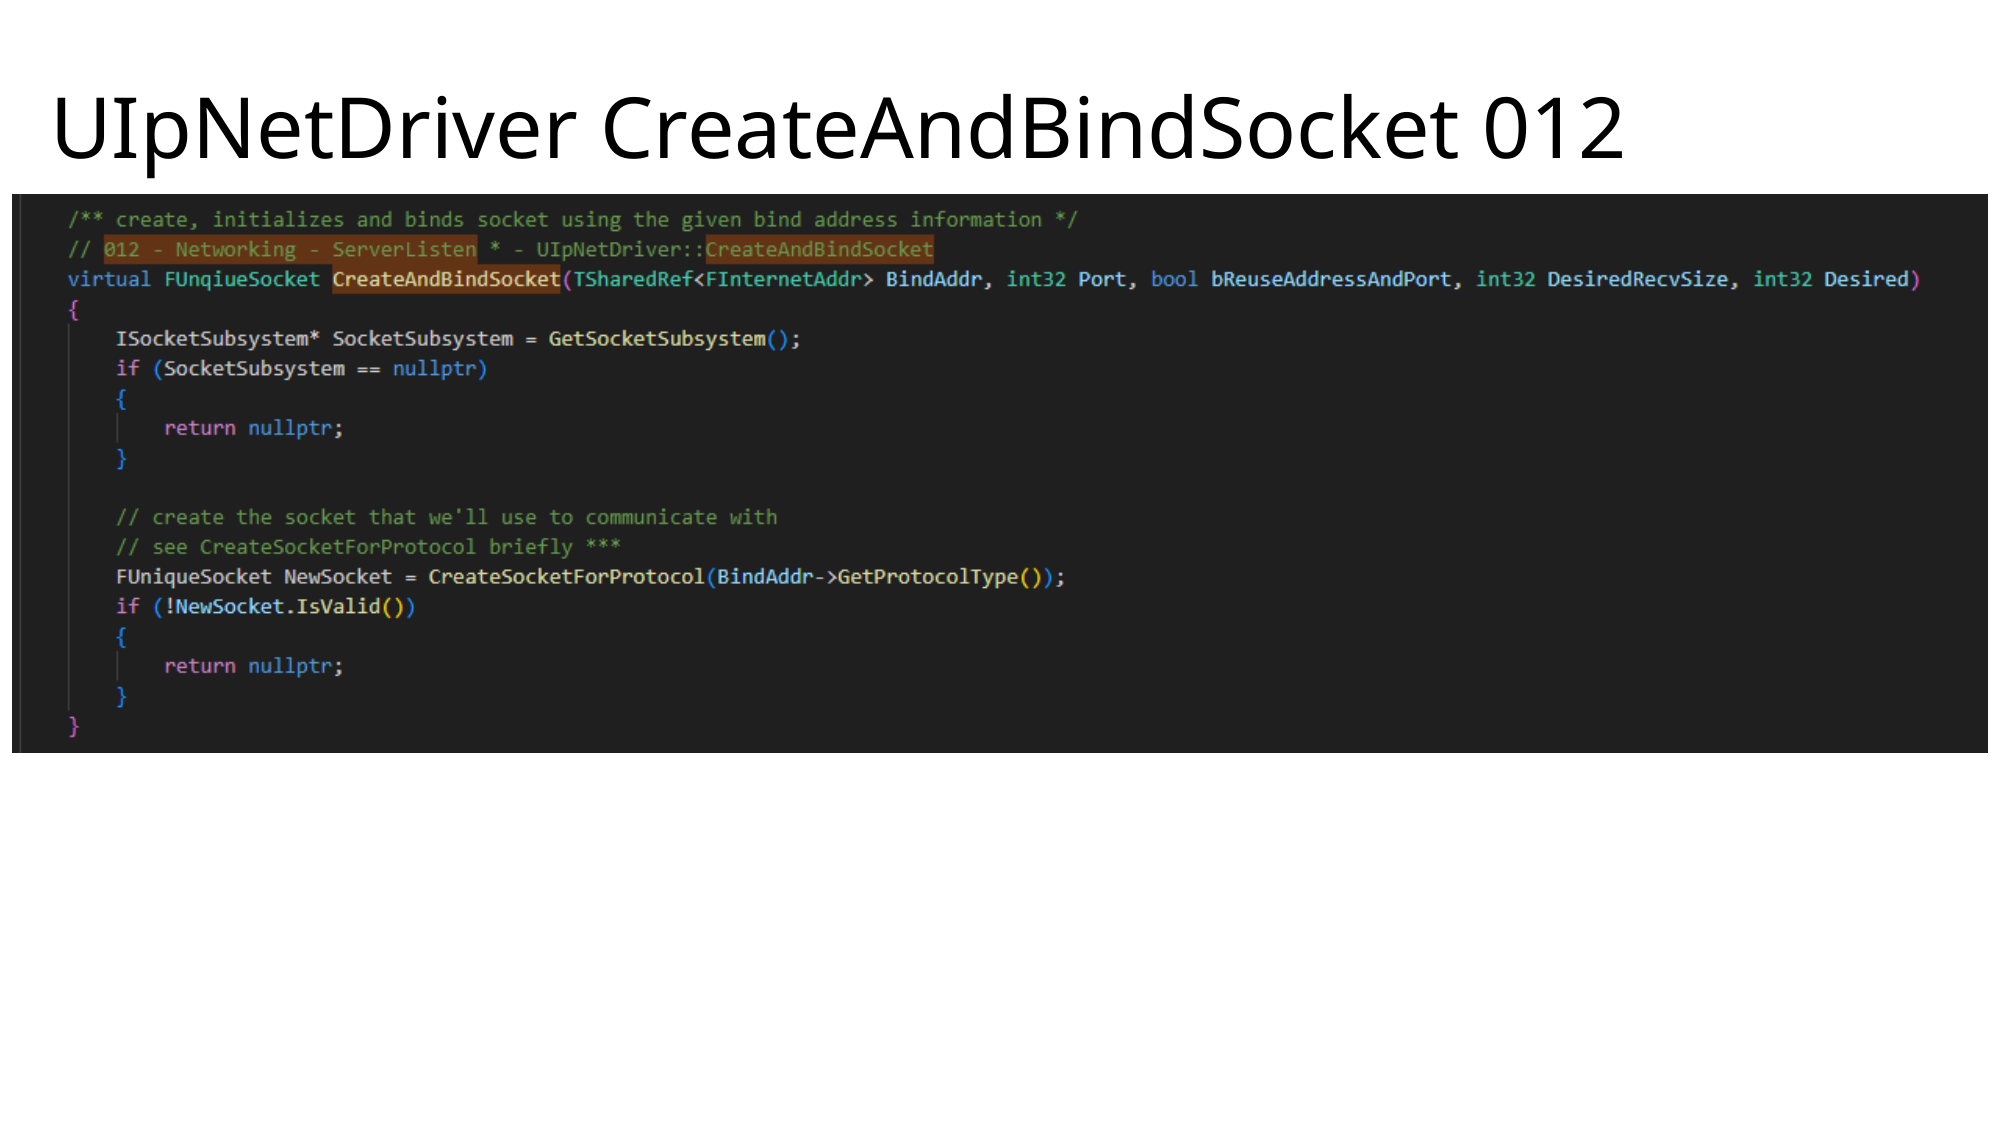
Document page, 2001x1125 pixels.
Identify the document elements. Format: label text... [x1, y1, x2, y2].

text_box UIpNetDriver CreateAndBindSocket 012 [34, 67, 1760, 194]
picture [12, 194, 1988, 753]
